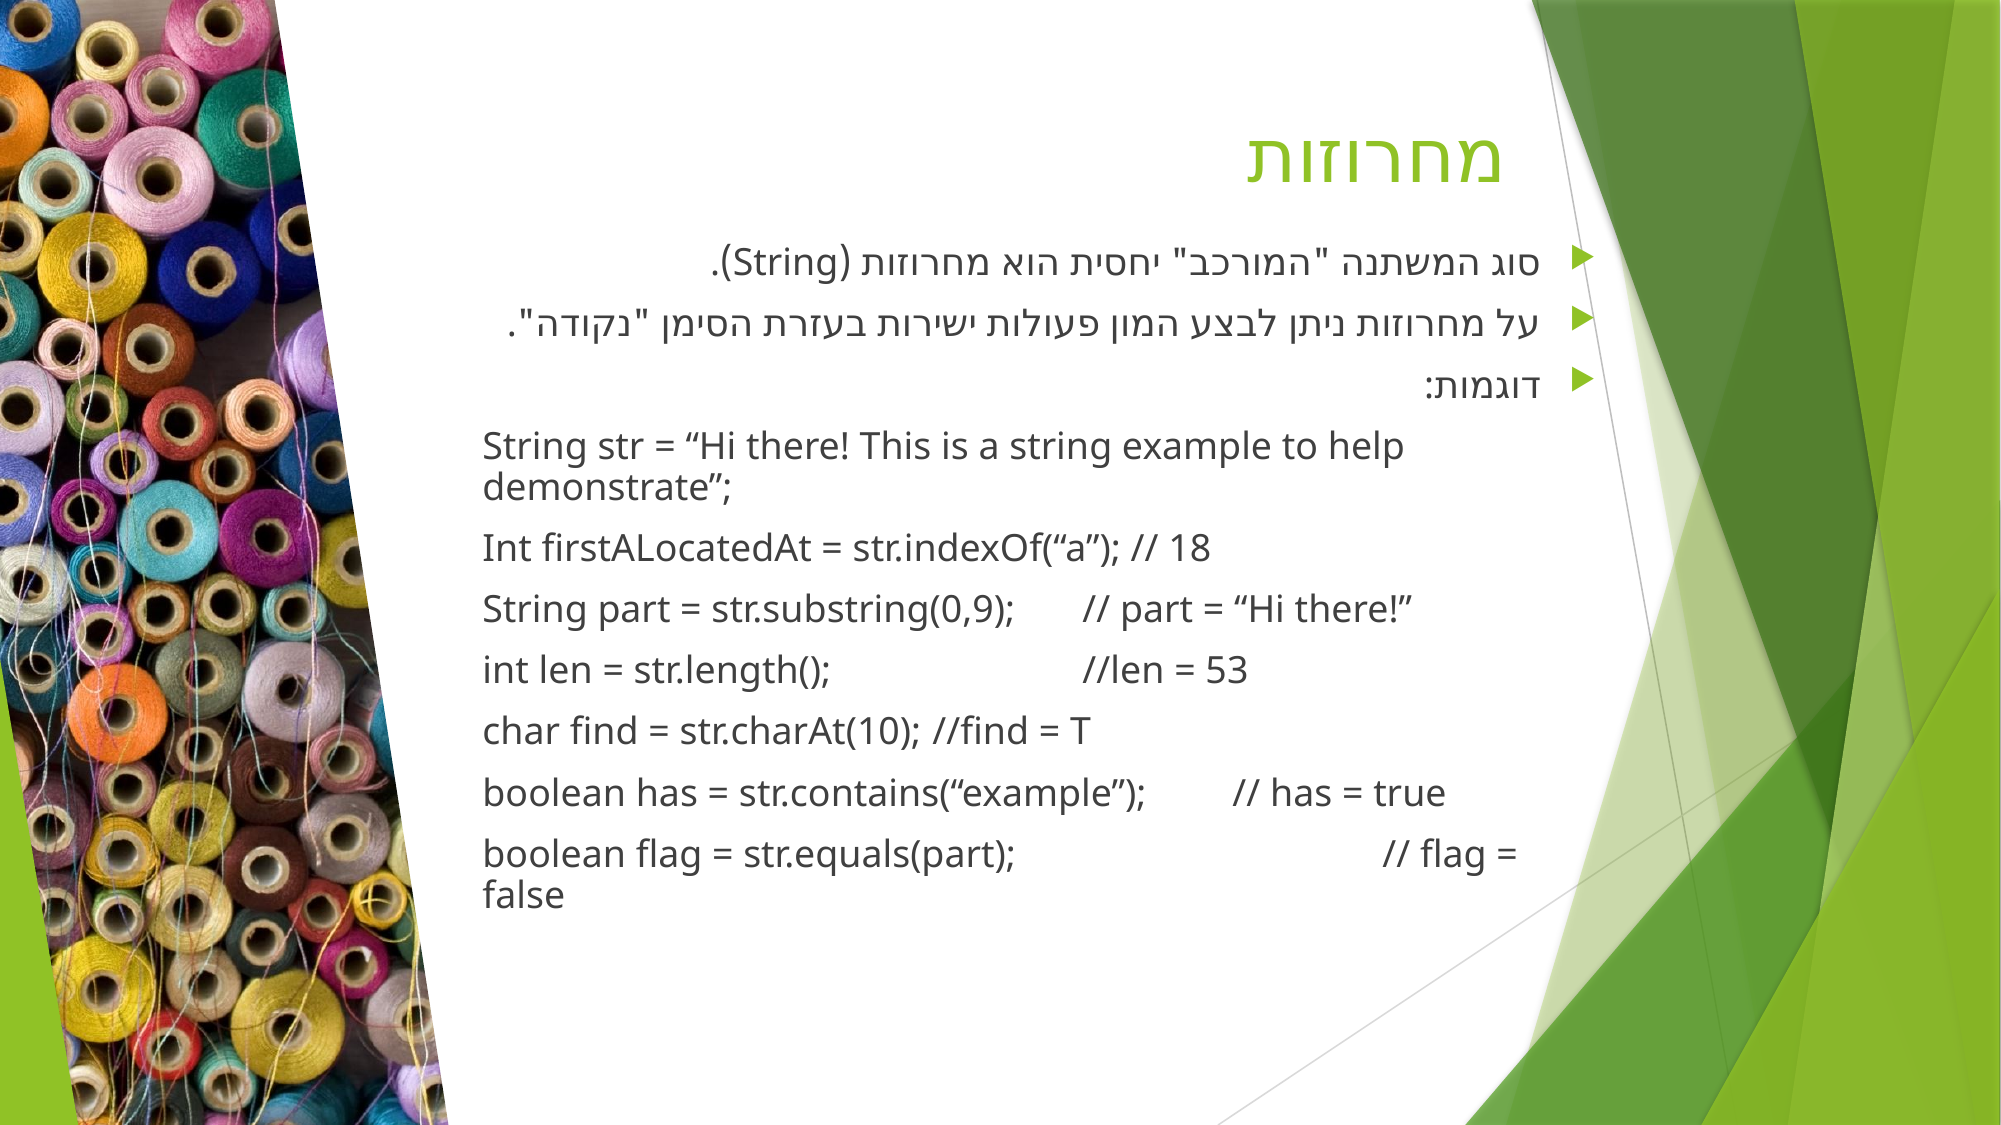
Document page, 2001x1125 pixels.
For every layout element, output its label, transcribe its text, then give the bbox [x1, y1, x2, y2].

picture [387, 1107, 395, 1112]
picture [0, 0, 449, 1125]
title מחרוזות [467, 99, 1522, 235]
list סוג המשתנה "המורכב" יחסית הוא מחרוזות (String). על מחרוזות ניתן לבצע המון פעולות ישירות בעזרת הסימן "נקודה". דוגמות: String str = “Hi there! This is a string example to help demonstrate”; Int firstALocatedAt = str.indexOf(“a”); // 18 String part = str.substring(0,9); // part = “Hi there!” int len = str.length(); //len = 53 char find = str.charAt(10); //find = T boolean has = str.contains(“example”); // has = true boolean flag = str.equals(part); // flag = false [467, 235, 1613, 991]
